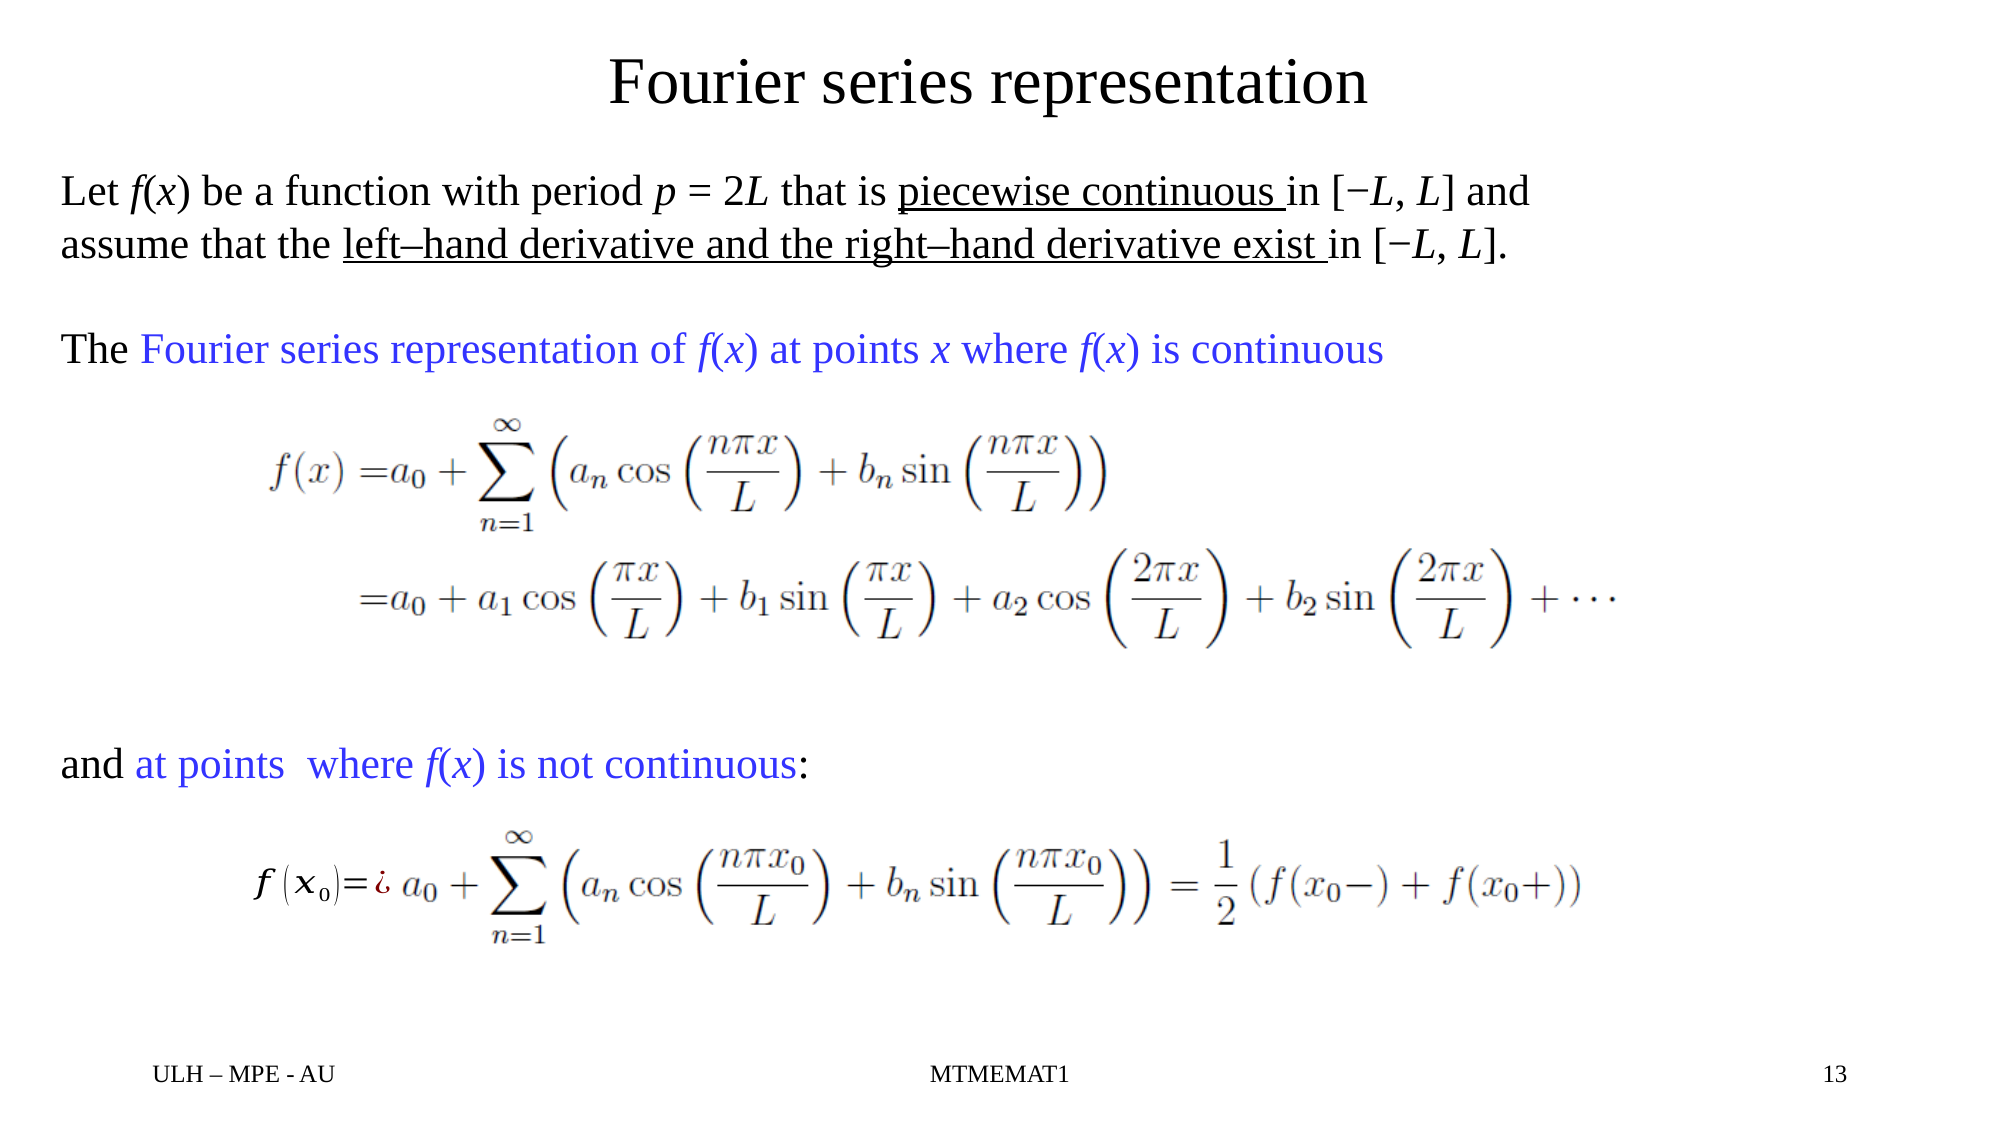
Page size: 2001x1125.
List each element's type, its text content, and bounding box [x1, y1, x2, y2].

title Fourier series representation [46, 19, 1934, 144]
slide_number 13 [1412, 1042, 1863, 1103]
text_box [250, 825, 1587, 956]
picture [262, 400, 1638, 660]
text_box Let f(x) be a function with period p = 2L that is piecewise continuous in [−L, L] and assume that the left–hand derivative and the right–hand derivative exist in [−L, L]. The Fourier series representation of f(x) at points x where f(x) is continuous [45, 154, 1976, 380]
footer MTMEMAT1 [662, 1042, 1338, 1103]
slide_number ULH – MPE - AU [137, 1042, 588, 1103]
